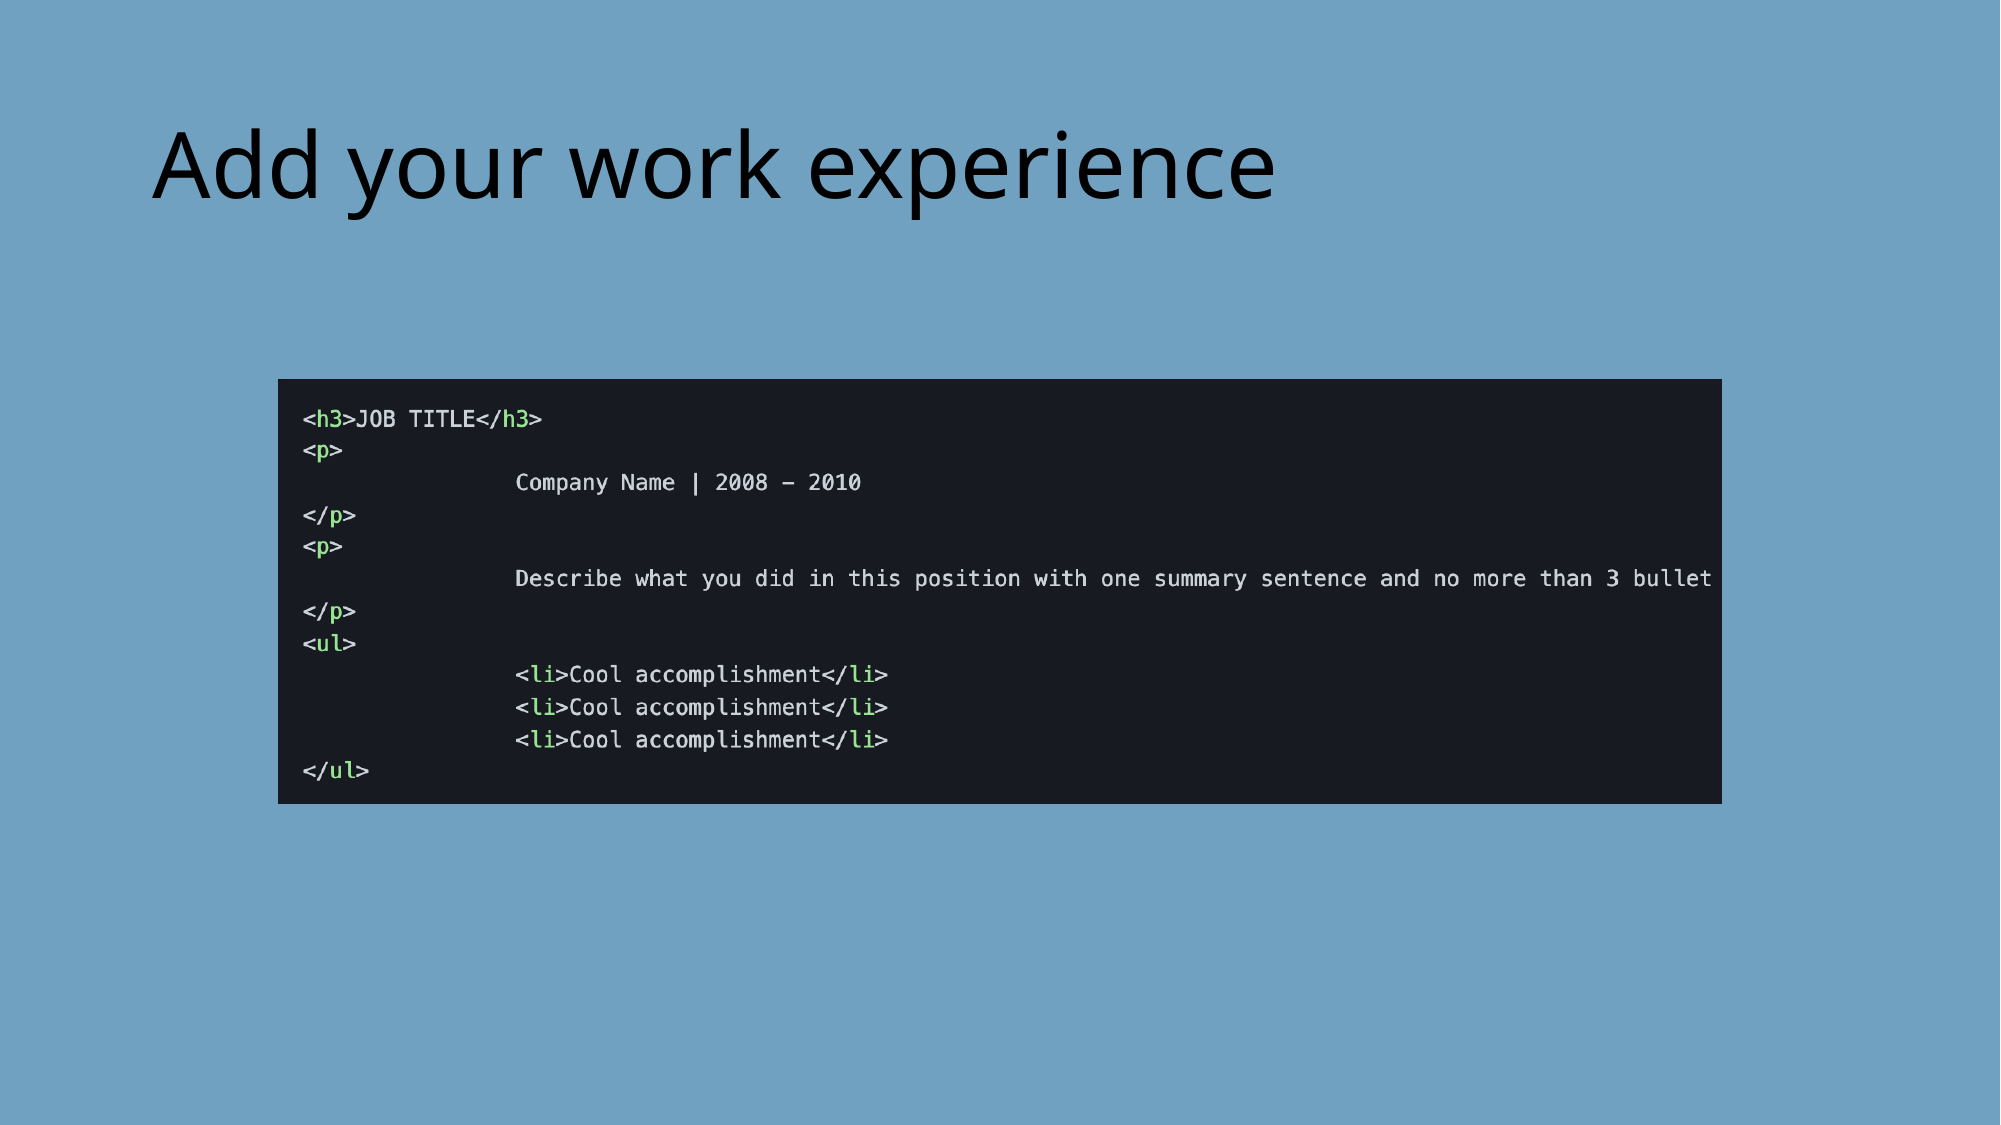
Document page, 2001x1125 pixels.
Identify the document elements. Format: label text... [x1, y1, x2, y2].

picture [278, 379, 1722, 804]
title Add your work experience [137, 59, 1863, 278]
